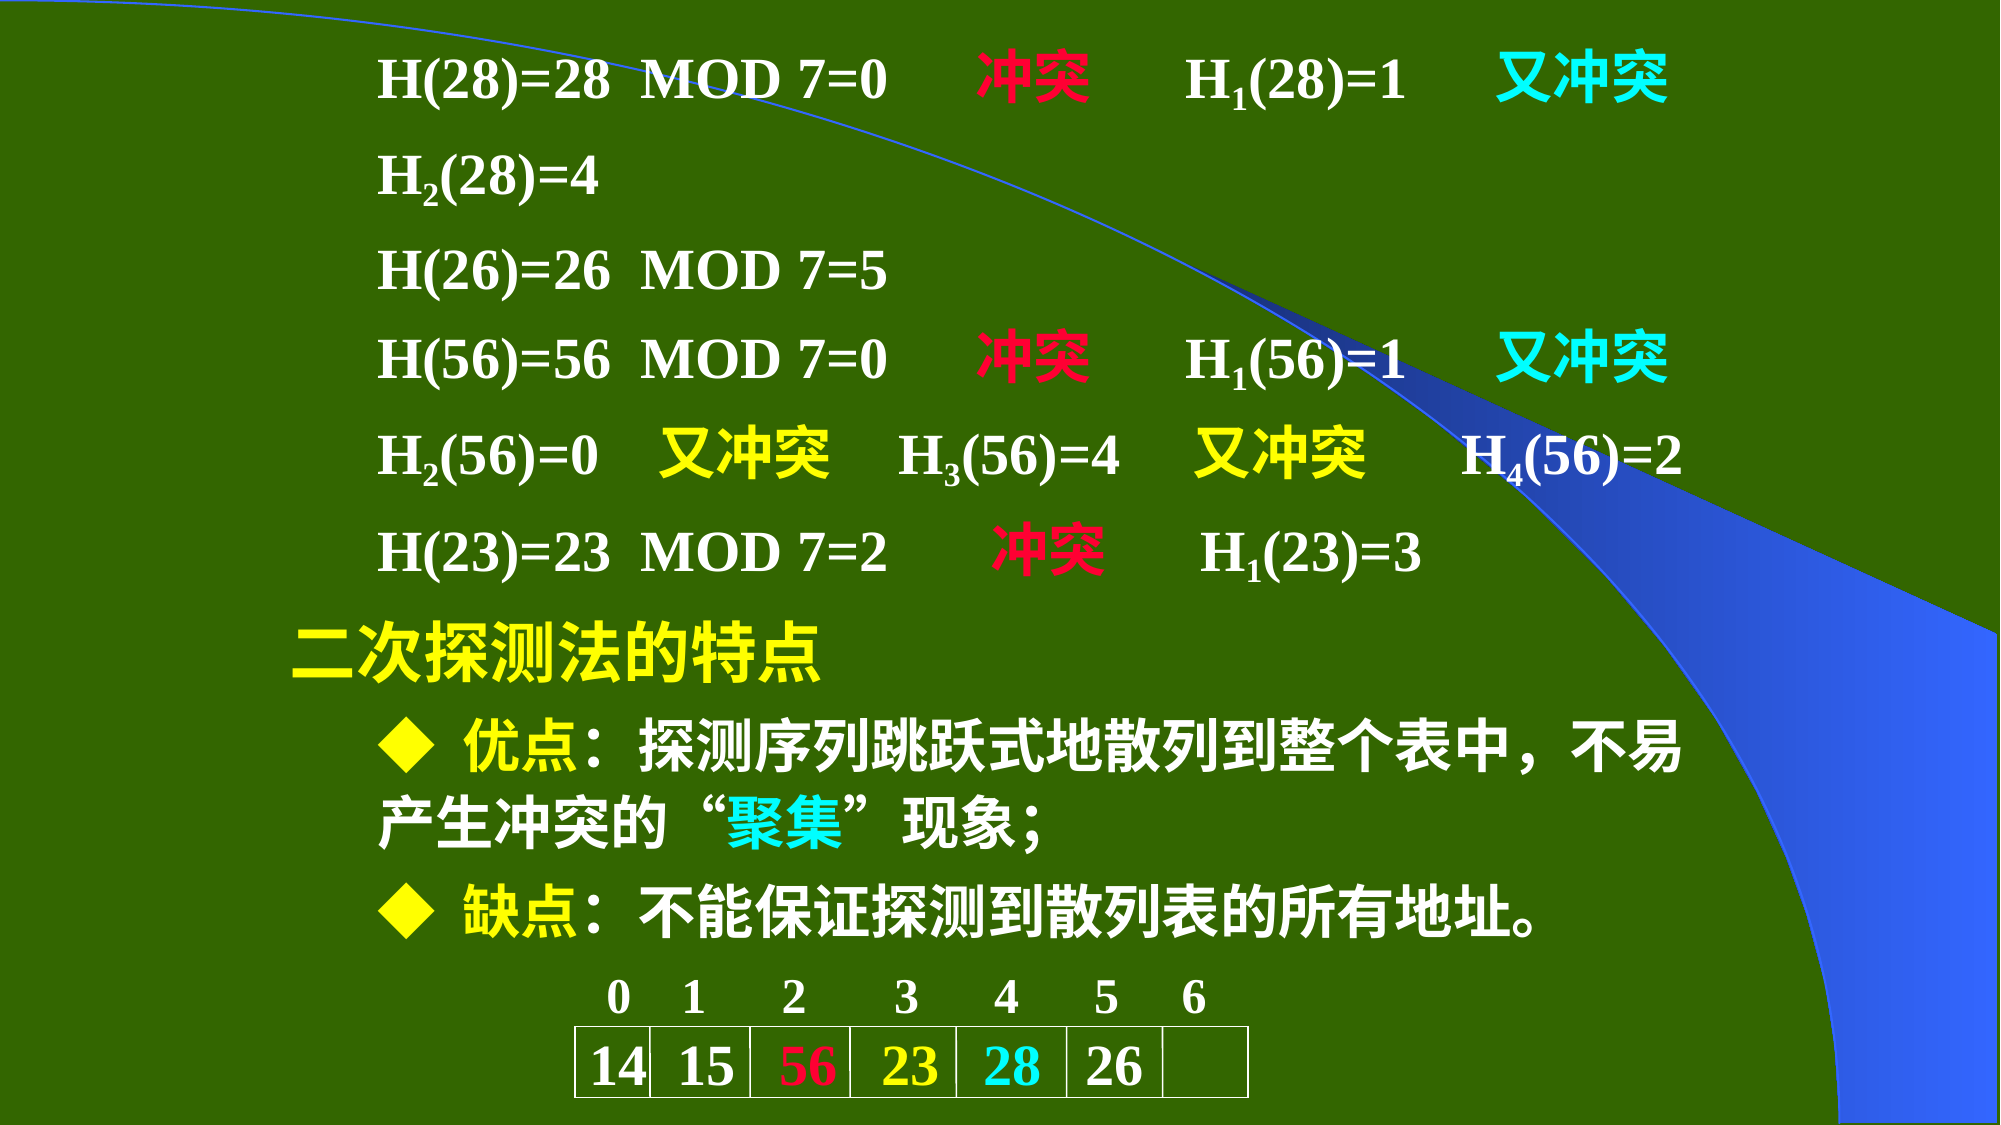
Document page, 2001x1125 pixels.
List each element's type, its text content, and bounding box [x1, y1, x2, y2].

list H(28)=28 MOD 7=0 冲突 H1(28)=1 又冲突 H2(28)=4 H(26)=26 MOD 7=5 H(56)=56 MOD 7=0 冲突 H1(56)=1 又冲突 H2(56)=0 又冲突 H3(56)=4 又冲突 H4(56)=2 H(23)=23 MOD 7=2 冲突 H1(23)=3 二次探测法的特点 ◆ 优点：探测序列跳跃式地散列到整个表中，不易产生冲突的“聚集”现象； ◆ 缺点：不能保证探测到散列表的所有地址。 [274, 24, 1721, 941]
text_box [574, 963, 1248, 1098]
